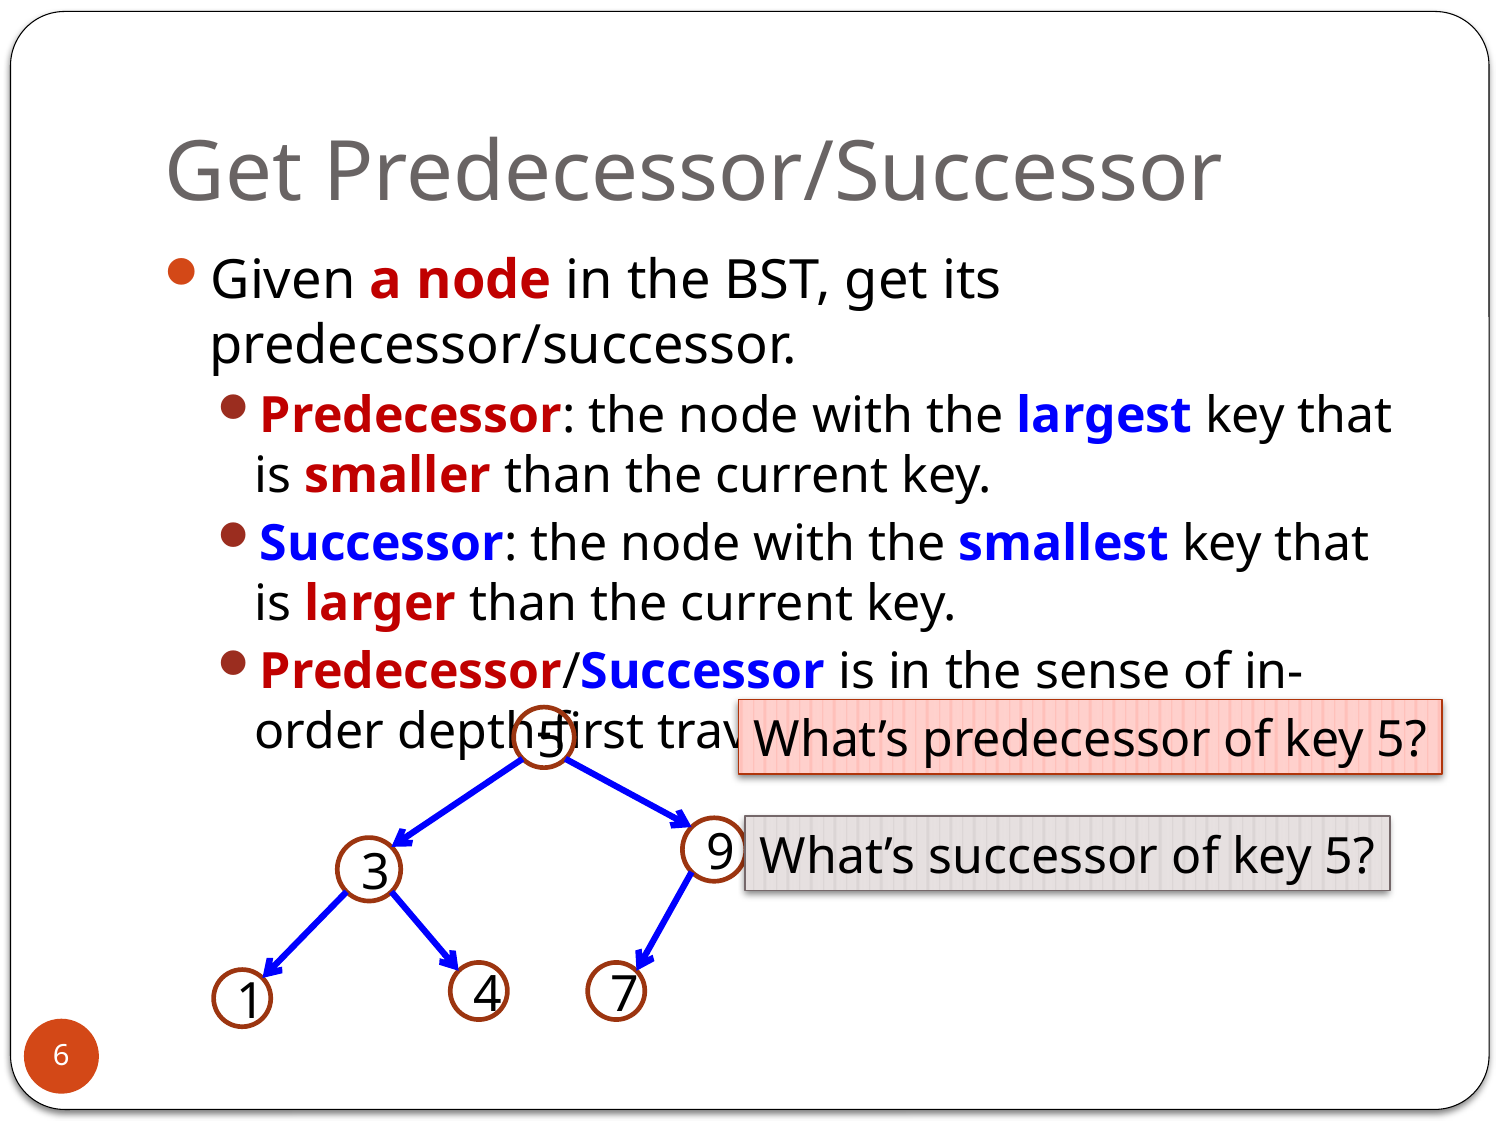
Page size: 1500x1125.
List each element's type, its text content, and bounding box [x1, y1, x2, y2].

text_box What’s successor of key 5? [750, 815, 1391, 891]
slide_number 6 [23, 1018, 99, 1094]
list Given a node in the BST, get its predecessor/successor. Predecessor: the node with the largest key that is smaller than the current key. Successor: the node with the smallest key that is larger than the current key. Predecessor/Successor is in the sense of in-order depth-first traversal. [150, 237, 1425, 988]
title Get Predecessor/Successor [150, 45, 1425, 233]
text_box What’s predecessor of key 5? [738, 699, 1443, 775]
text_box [213, 706, 747, 1027]
